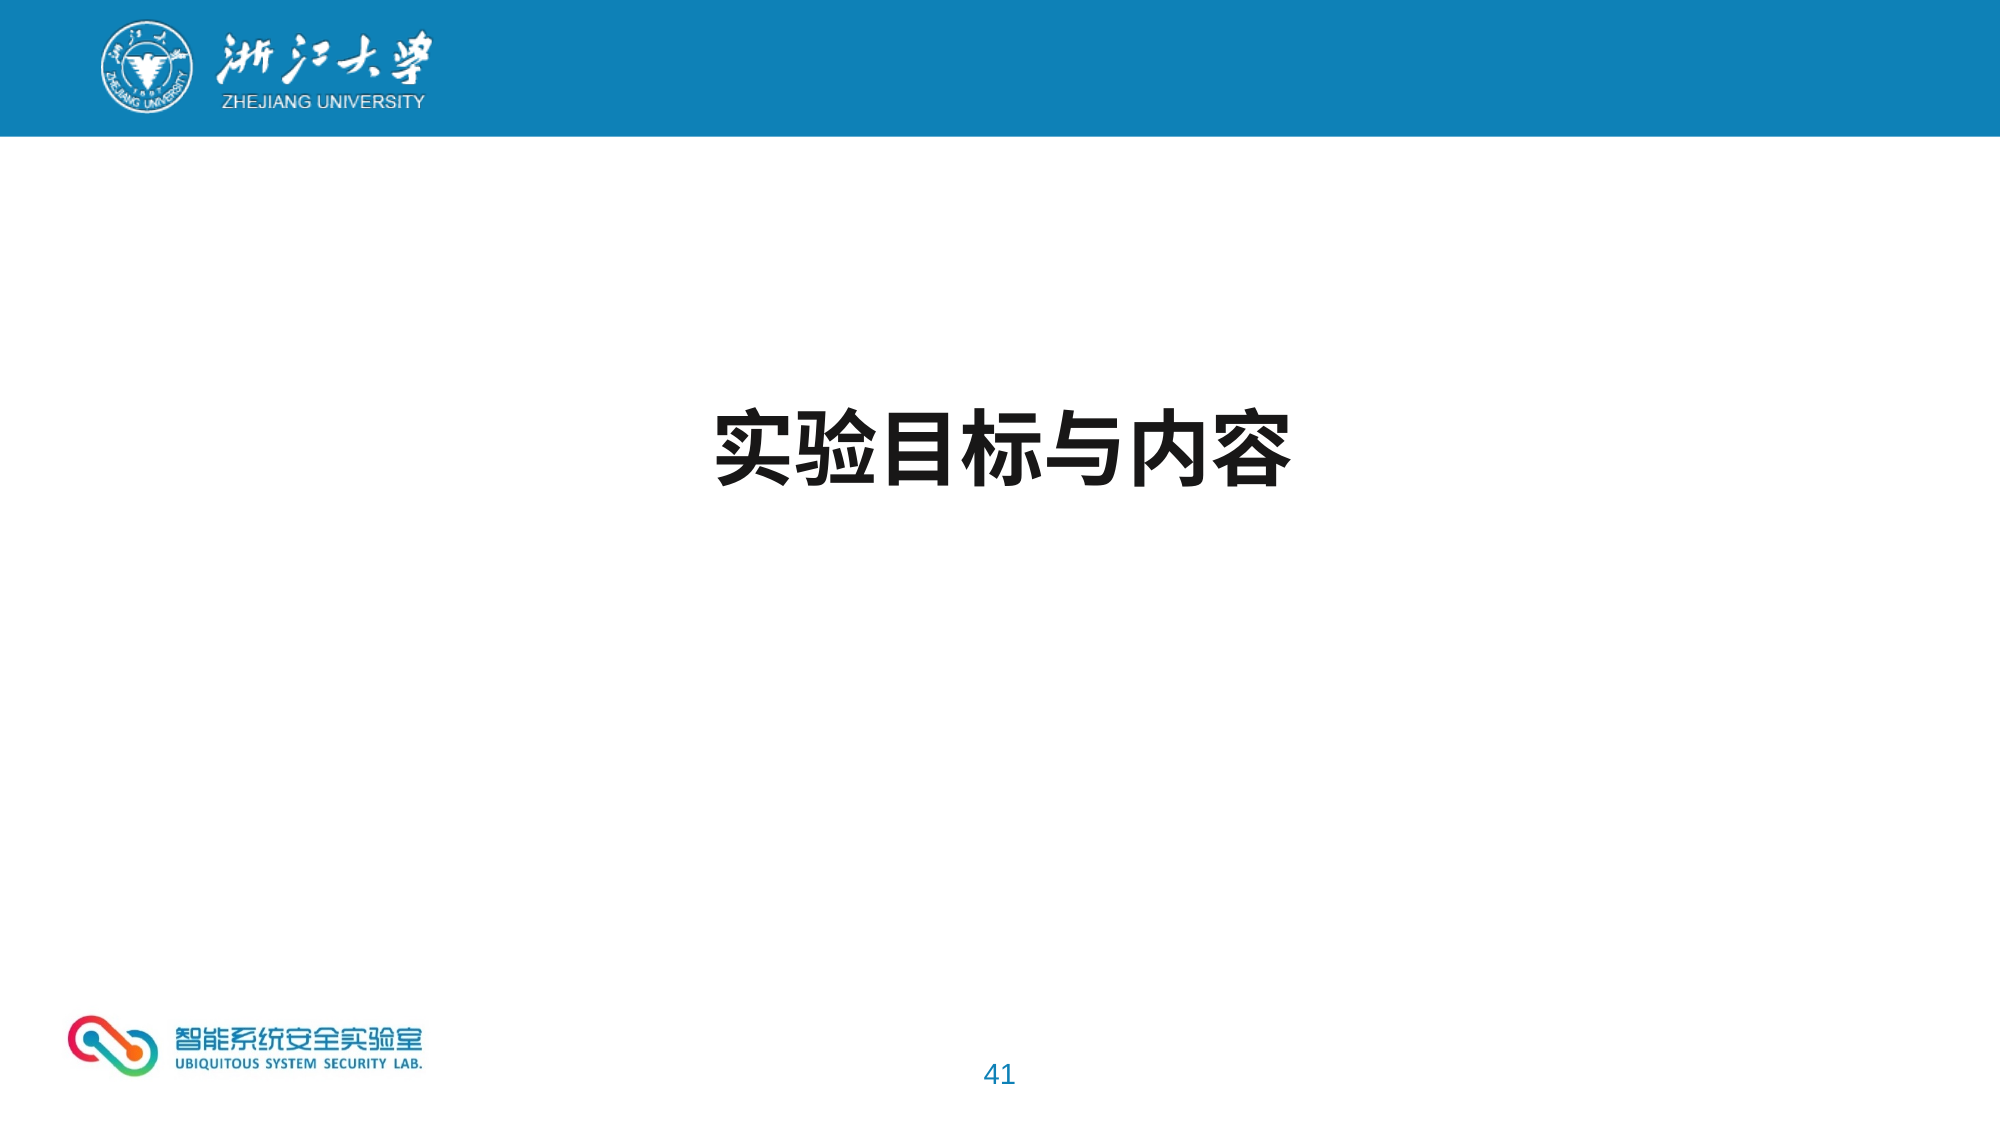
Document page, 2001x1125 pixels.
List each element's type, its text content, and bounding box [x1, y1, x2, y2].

picture [222, 95, 312, 108]
picture [50, 997, 447, 1093]
picture [391, 30, 432, 84]
picture [102, 21, 193, 114]
picture [317, 95, 425, 108]
picture [216, 32, 274, 84]
picture [368, 66, 380, 77]
picture [281, 33, 307, 84]
picture [312, 40, 330, 66]
picture [338, 33, 377, 74]
text_box 实验目标与内容 [186, 389, 1819, 504]
